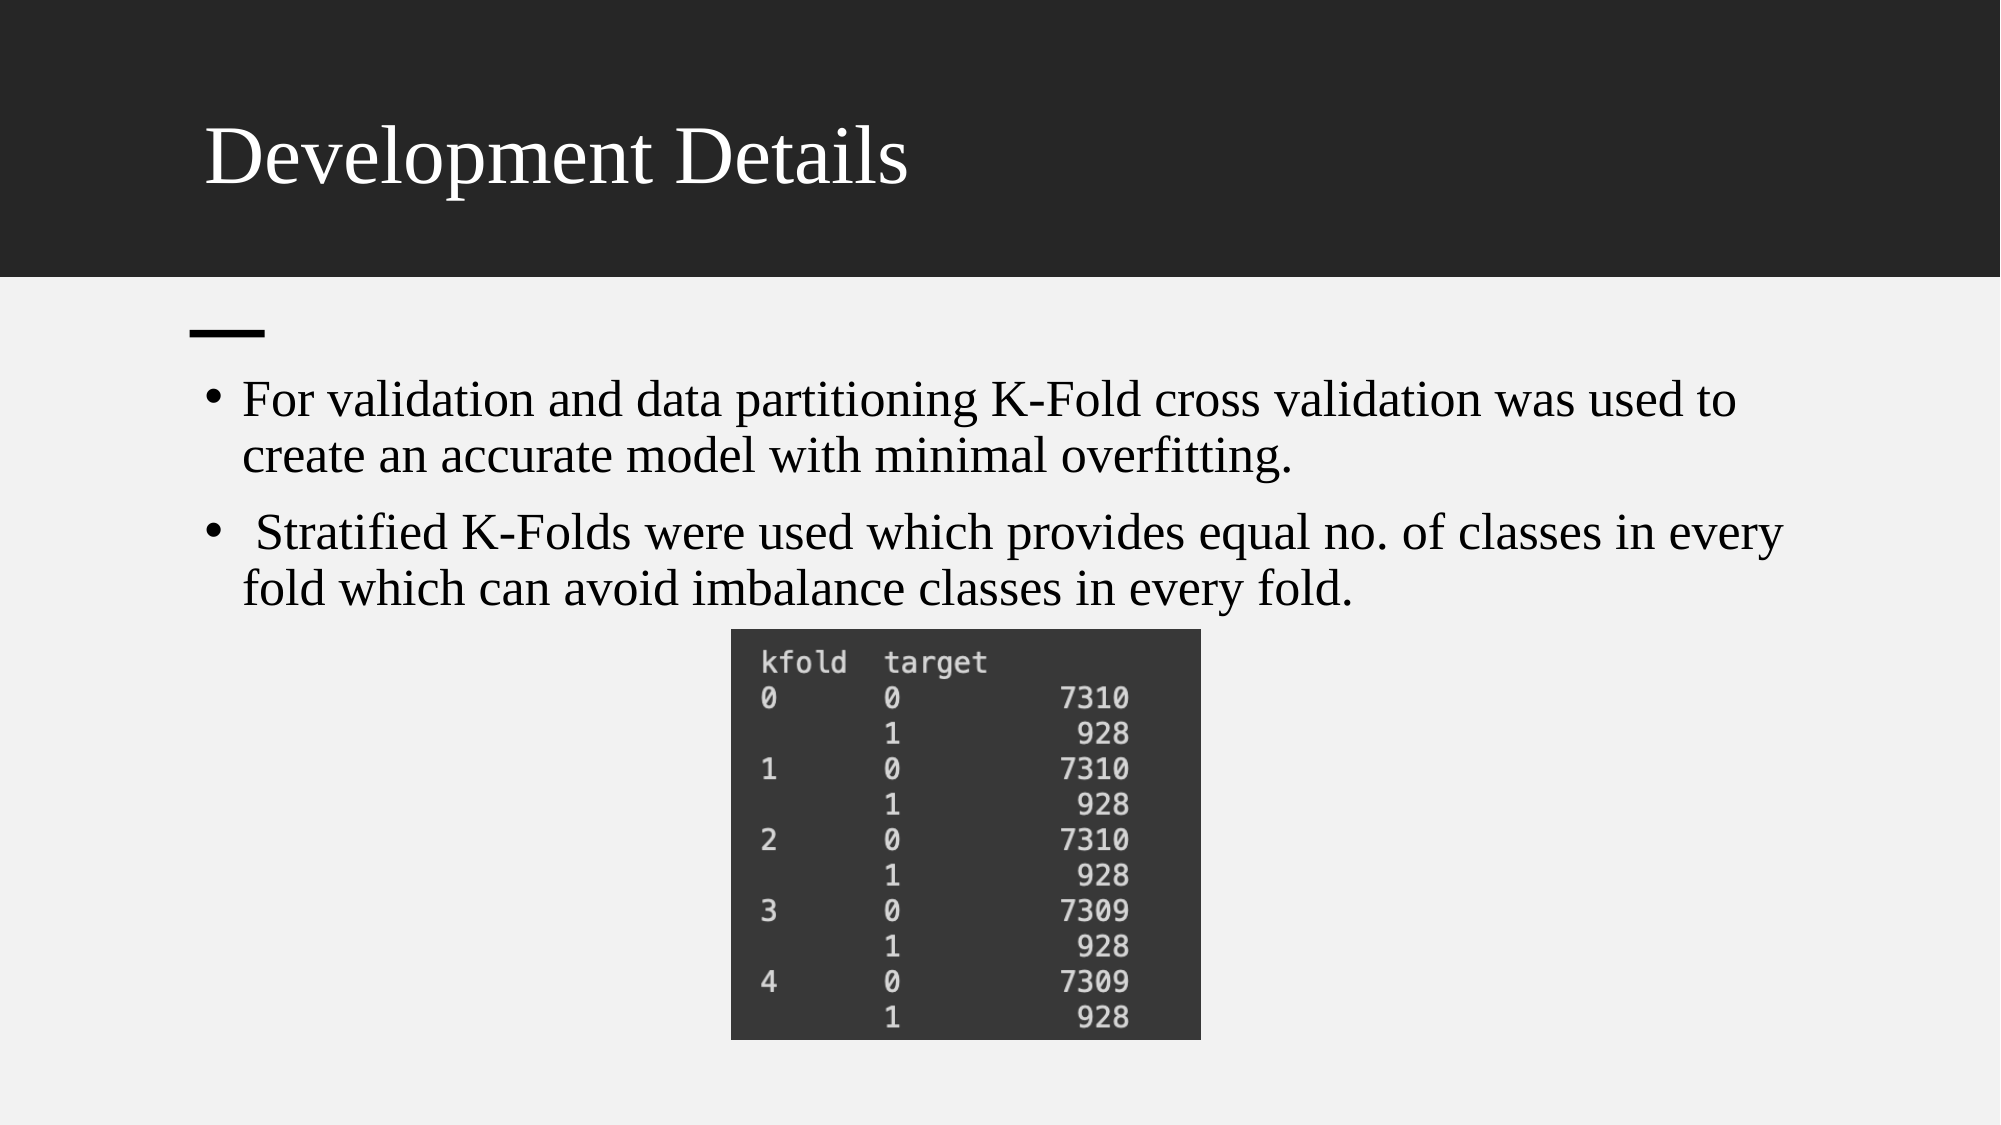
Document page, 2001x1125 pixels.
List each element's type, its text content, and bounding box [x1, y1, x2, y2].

text_box [0, 276, 2000, 1125]
picture [731, 629, 1201, 1040]
list For validation and data partitioning K-Fold cross validation was used to create an accurate model with minimal overfitting. Stratified K-Folds were used which provides equal no. of classes in every fold which can avoid imbalance classes in every fold. [189, 363, 1811, 1014]
title Development Details [189, 104, 1812, 253]
text_box [189, 329, 266, 338]
text_box [0, 0, 2000, 276]
